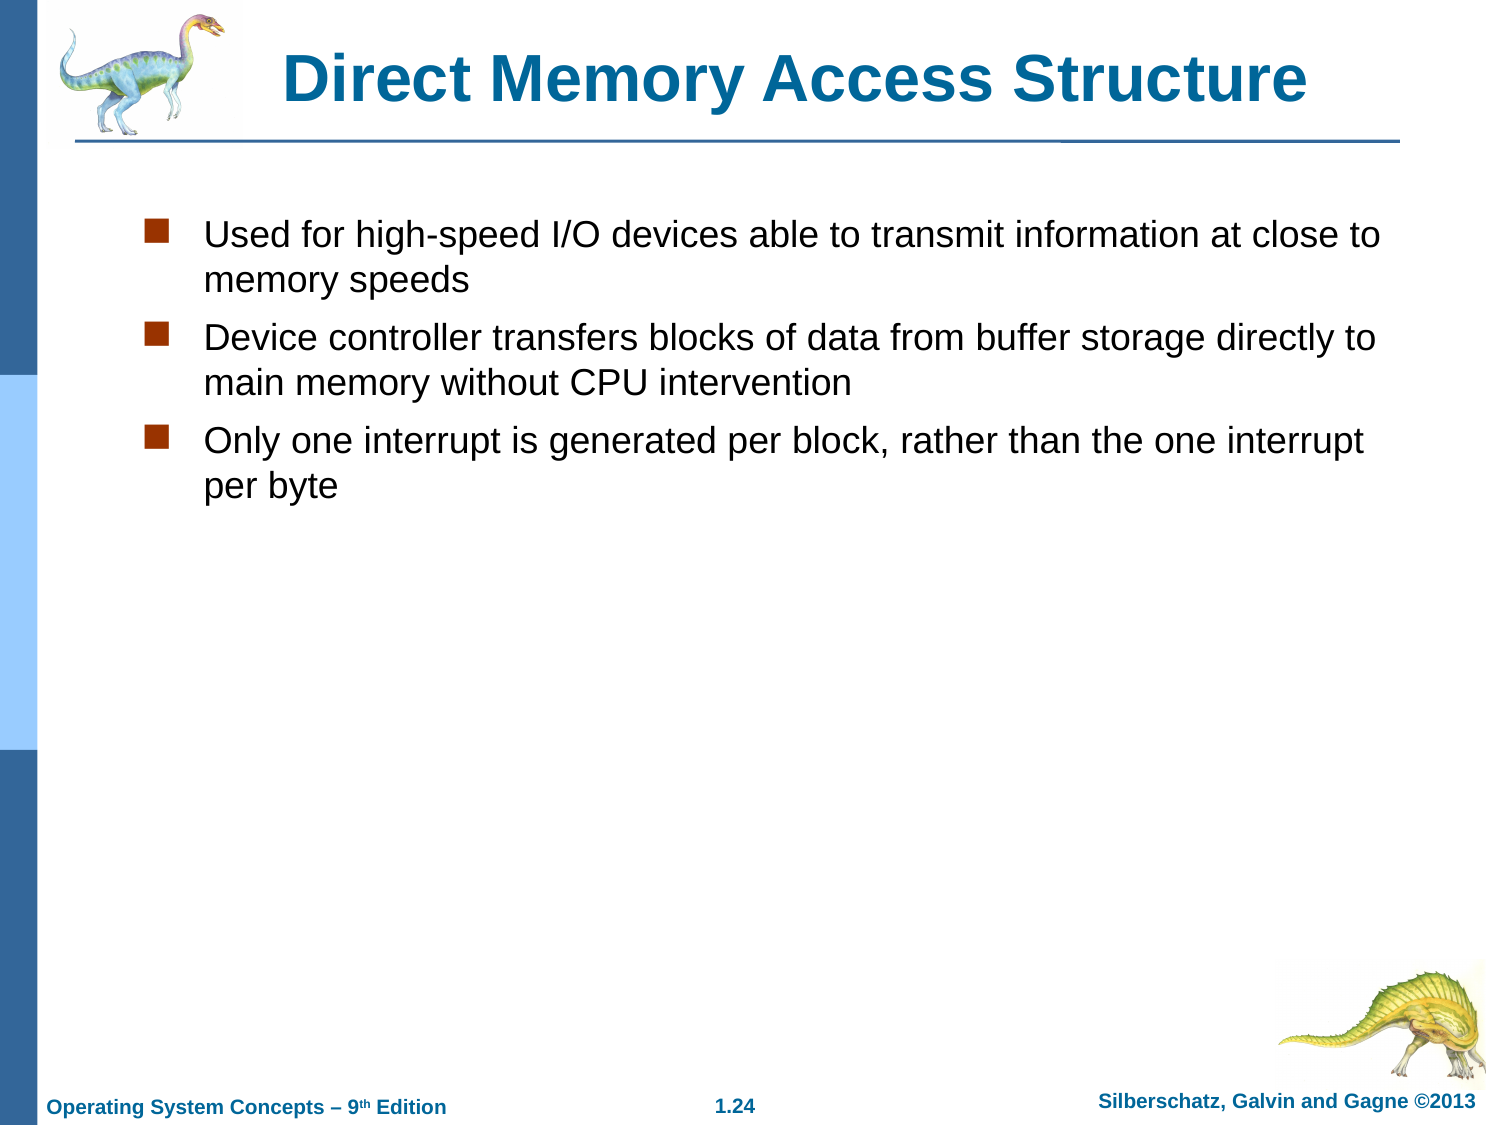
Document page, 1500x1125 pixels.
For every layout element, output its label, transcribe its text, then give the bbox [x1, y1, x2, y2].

picture [46, 0, 243, 149]
picture [1275, 959, 1486, 1090]
list Used for high-speed I/O devices able to transmit information at close to memory speeds Device controller transfers blocks of data from buffer storage directly to main memory without CPU intervention Only one interrupt is generated per block, rather than the one interrupt per byte [132, 202, 1397, 946]
title Direct Memory Access Structure [167, 27, 1425, 122]
